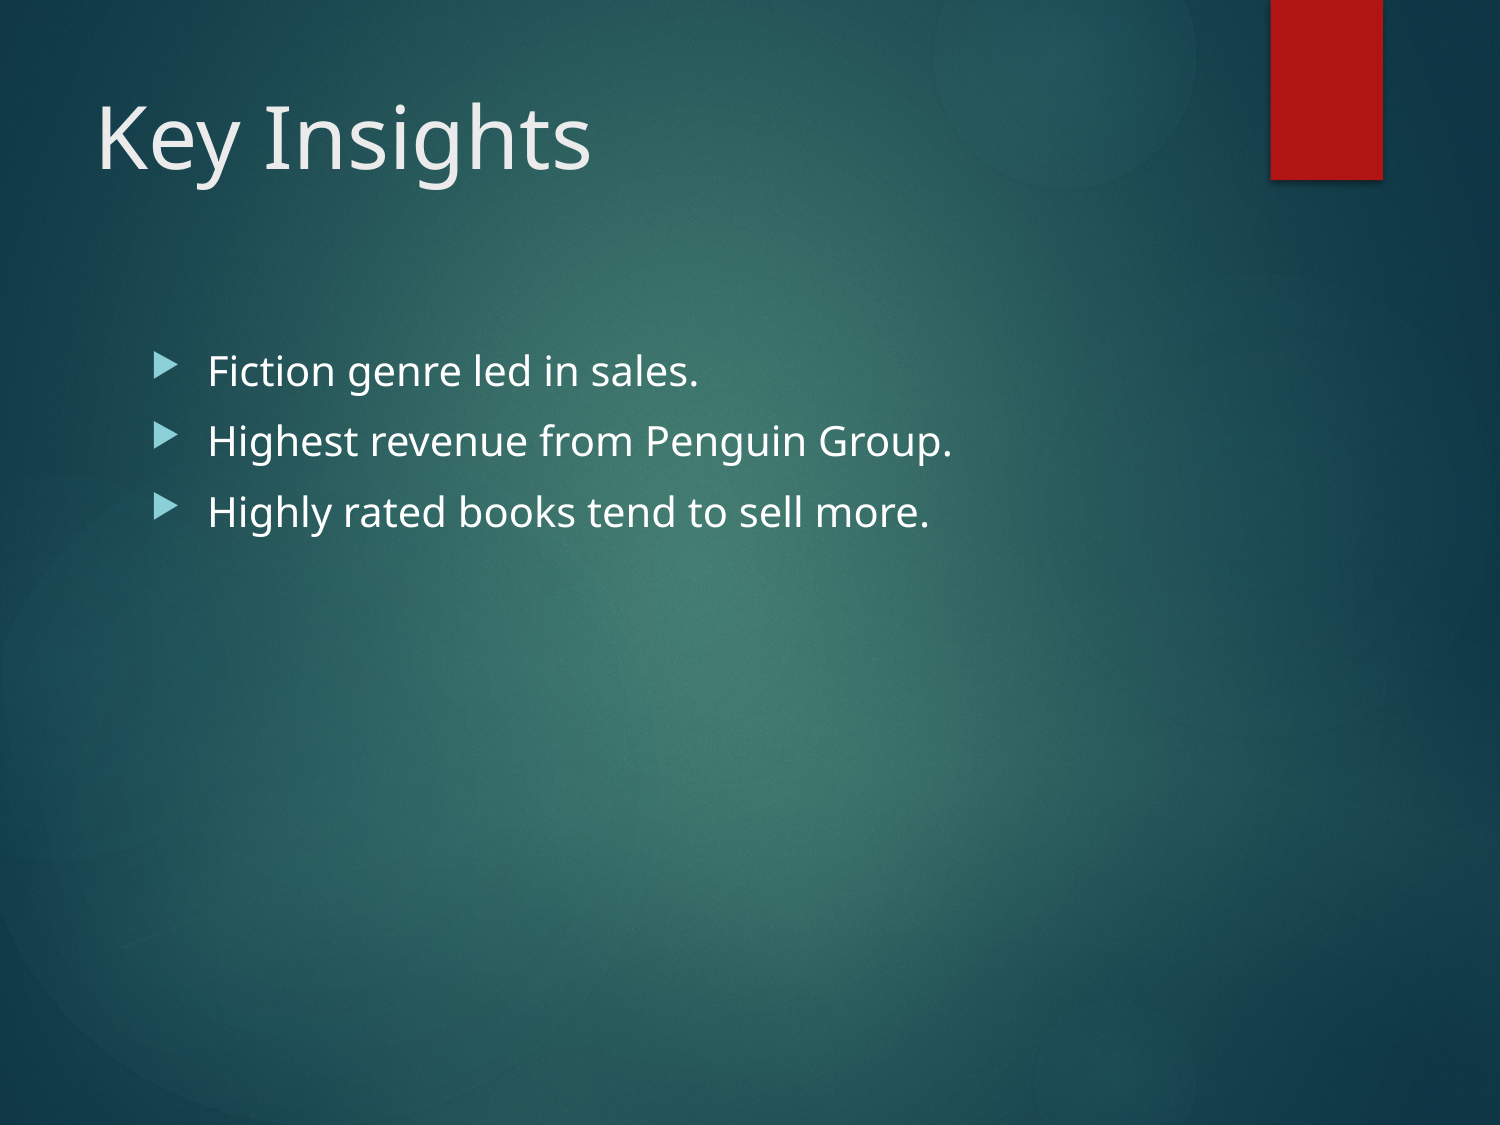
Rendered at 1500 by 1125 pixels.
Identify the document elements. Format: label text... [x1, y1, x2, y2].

title Key Insights [79, 74, 1237, 304]
list Fiction genre led in sales. Highest revenue from Penguin Group. Highly rated books tend to sell more. [135, 336, 1237, 1025]
